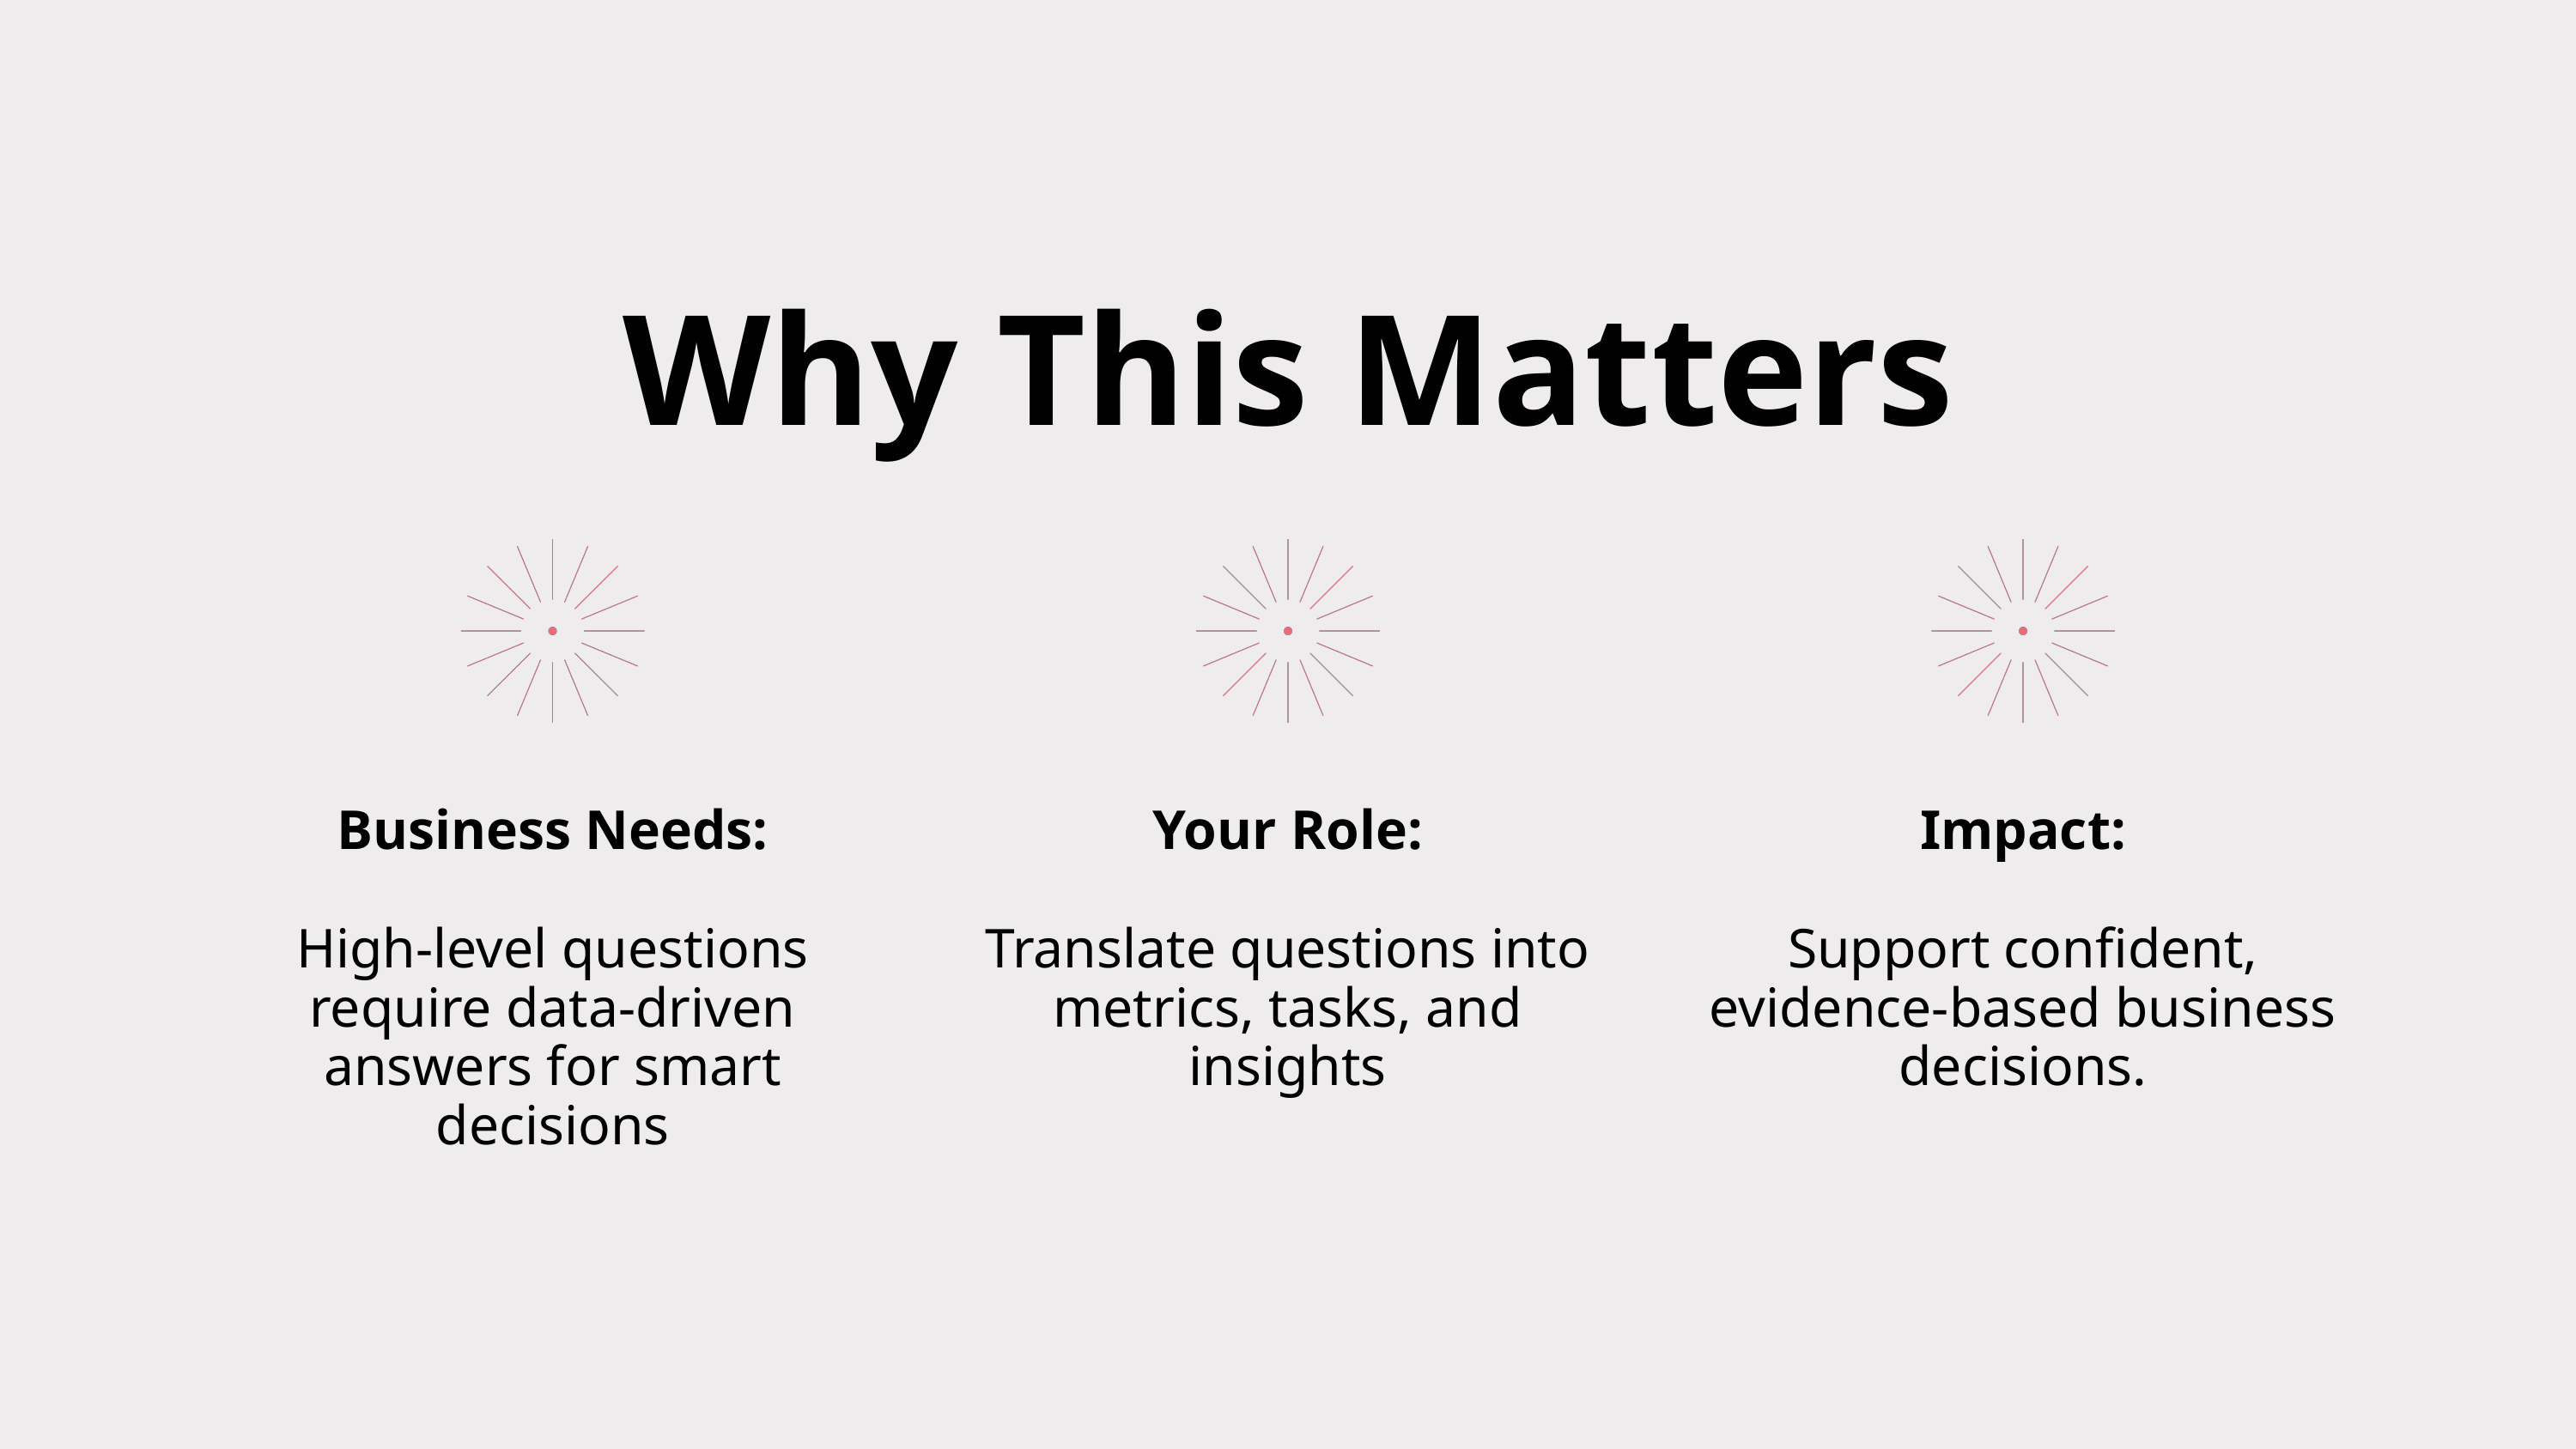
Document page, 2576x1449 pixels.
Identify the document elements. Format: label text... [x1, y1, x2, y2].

text_box [1196, 539, 1380, 723]
text_box Business Needs: High-level questions require data-driven answers for smart decisions [230, 801, 876, 1156]
text_box Why This Matters [522, 272, 2053, 457]
text_box Your Role: Translate questions into metrics, tasks, and insights [965, 801, 1611, 1097]
text_box [1931, 539, 2115, 723]
text_box Impact: Support confident, evidence-based business decisions. [1700, 801, 2346, 1097]
text_box [460, 539, 645, 723]
